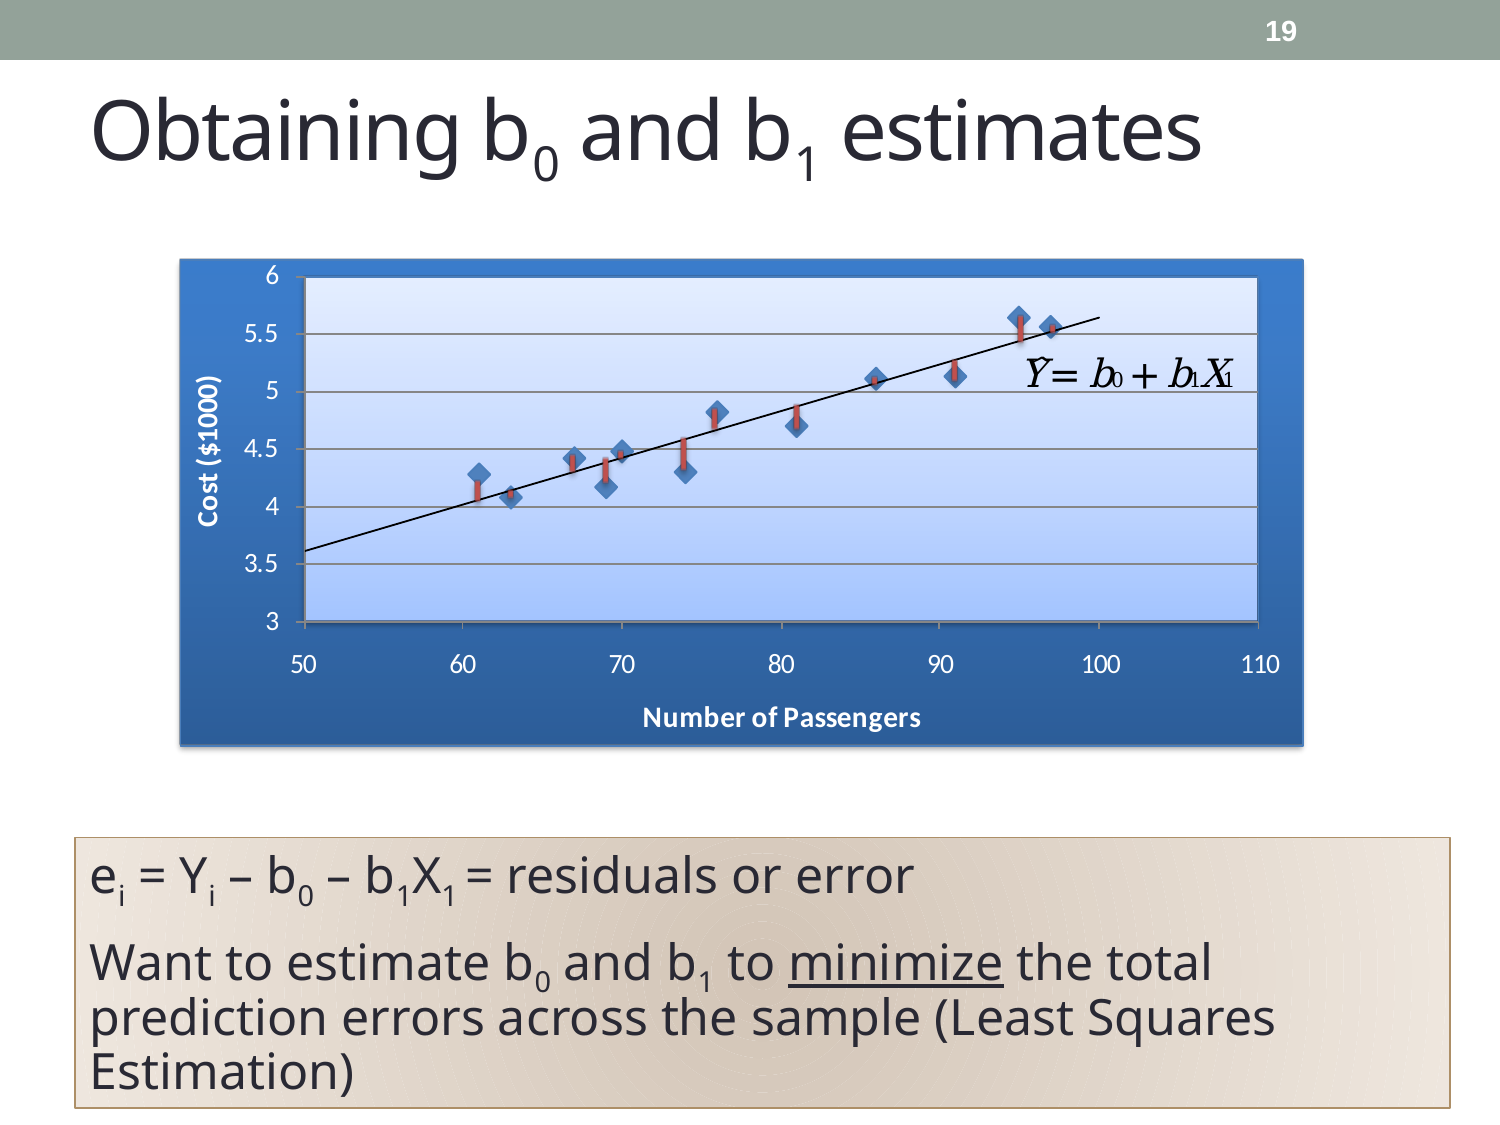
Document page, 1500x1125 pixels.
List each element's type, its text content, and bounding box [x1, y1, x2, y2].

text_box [169, 249, 1314, 757]
slide_number 19 [1250, 3, 1425, 57]
title Obtaining b0 and b1 estimates [75, 53, 1425, 216]
text_box ei = Yi – b0 – b1X1 = residuals or error Want to estimate b0 and b1 to minimize the total prediction errors across the sample (Least Squares Estimation) [74, 837, 1451, 1109]
